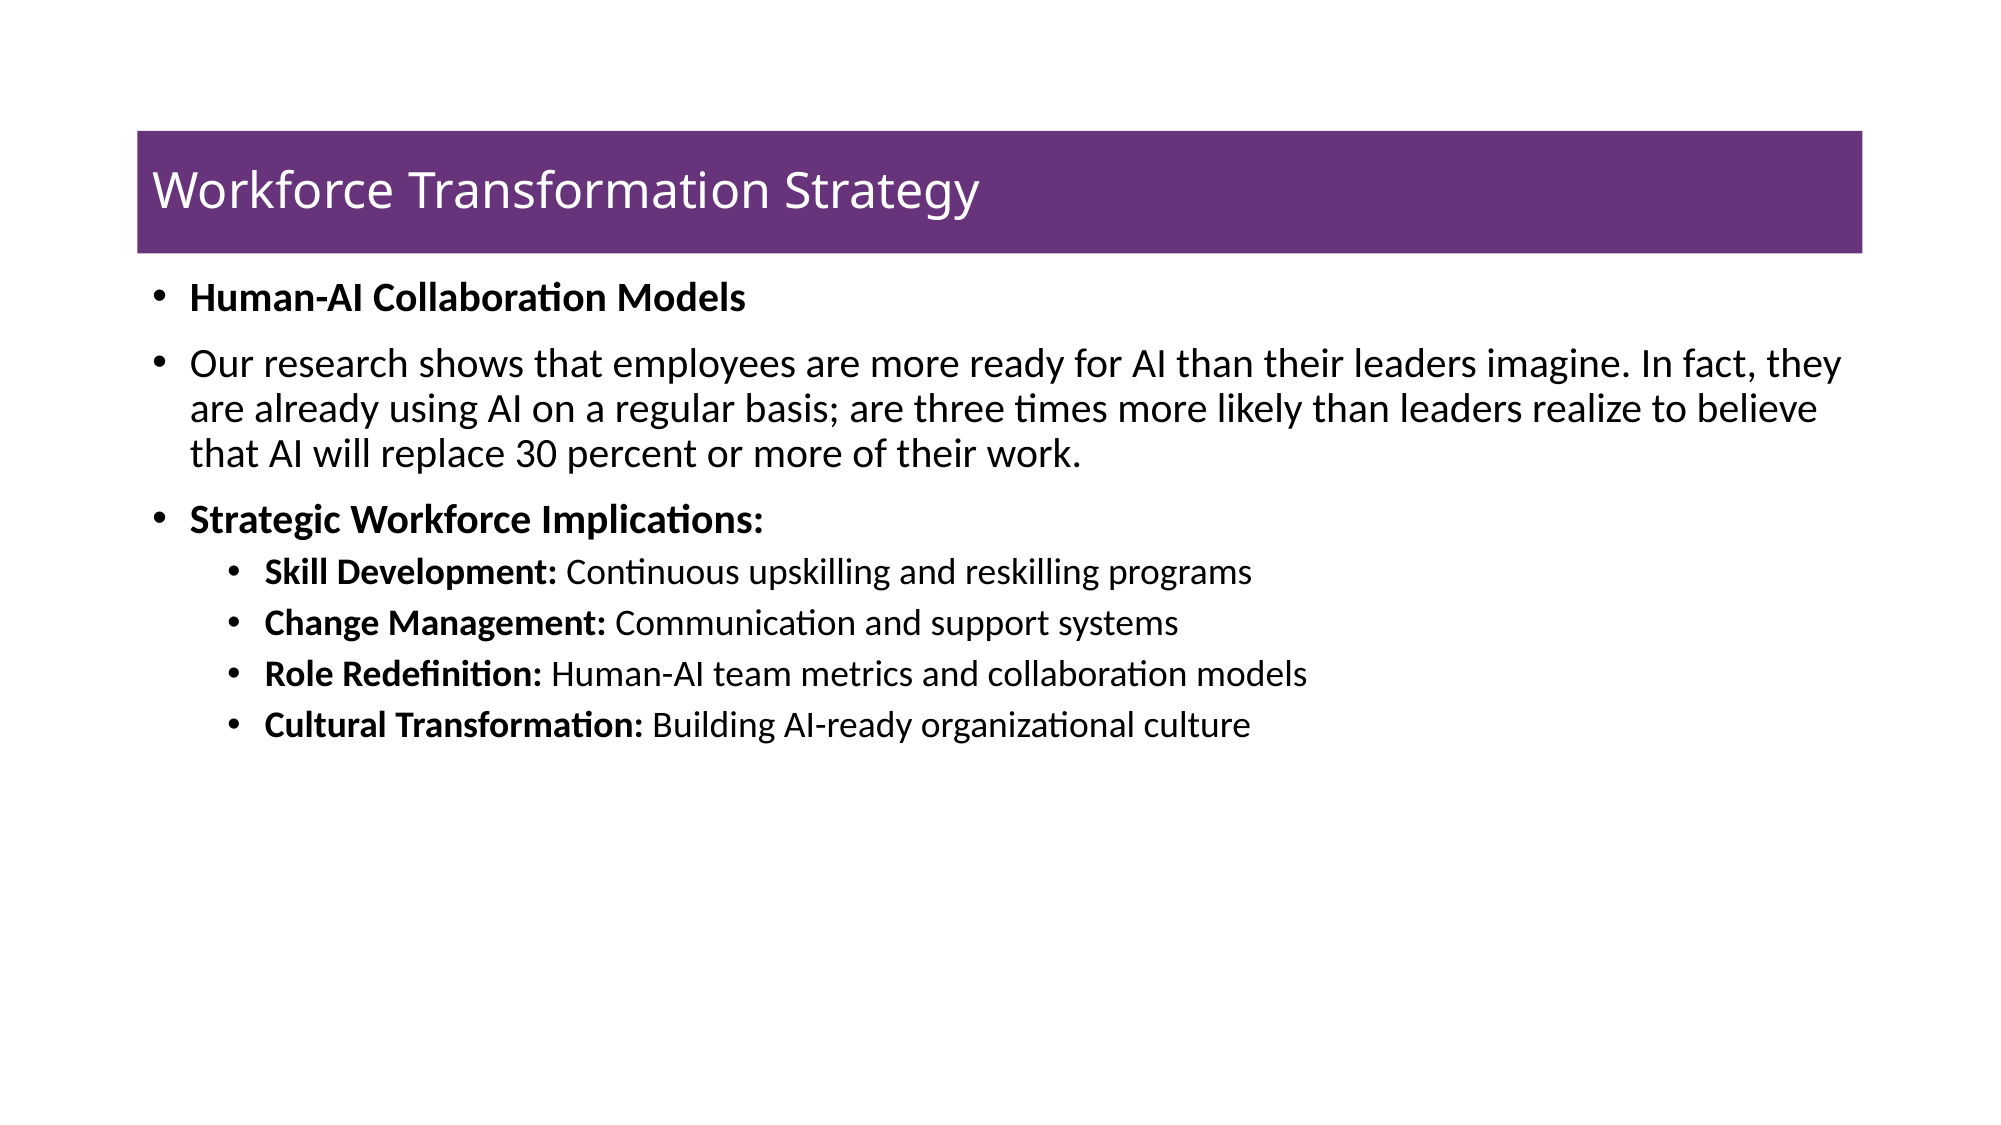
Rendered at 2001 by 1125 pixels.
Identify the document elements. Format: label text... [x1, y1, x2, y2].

title Workforce Transformation Strategy [137, 130, 1863, 254]
list Human-AI Collaboration Models Our research shows that employees are more ready for AI than their leaders imagine. In fact, they are already using AI on a regular basis; are three times more likely than leaders realize to believe that AI will replace 30 percent or more of their work. Strategic Workforce Implications: Skill Development: Continuous upskilling and reskilling programs Change Management: Communication and support systems Role Redefinition: Human-AI team metrics and collaboration models Cultural Transformation: Building AI-ready organizational culture [137, 267, 1863, 1110]
